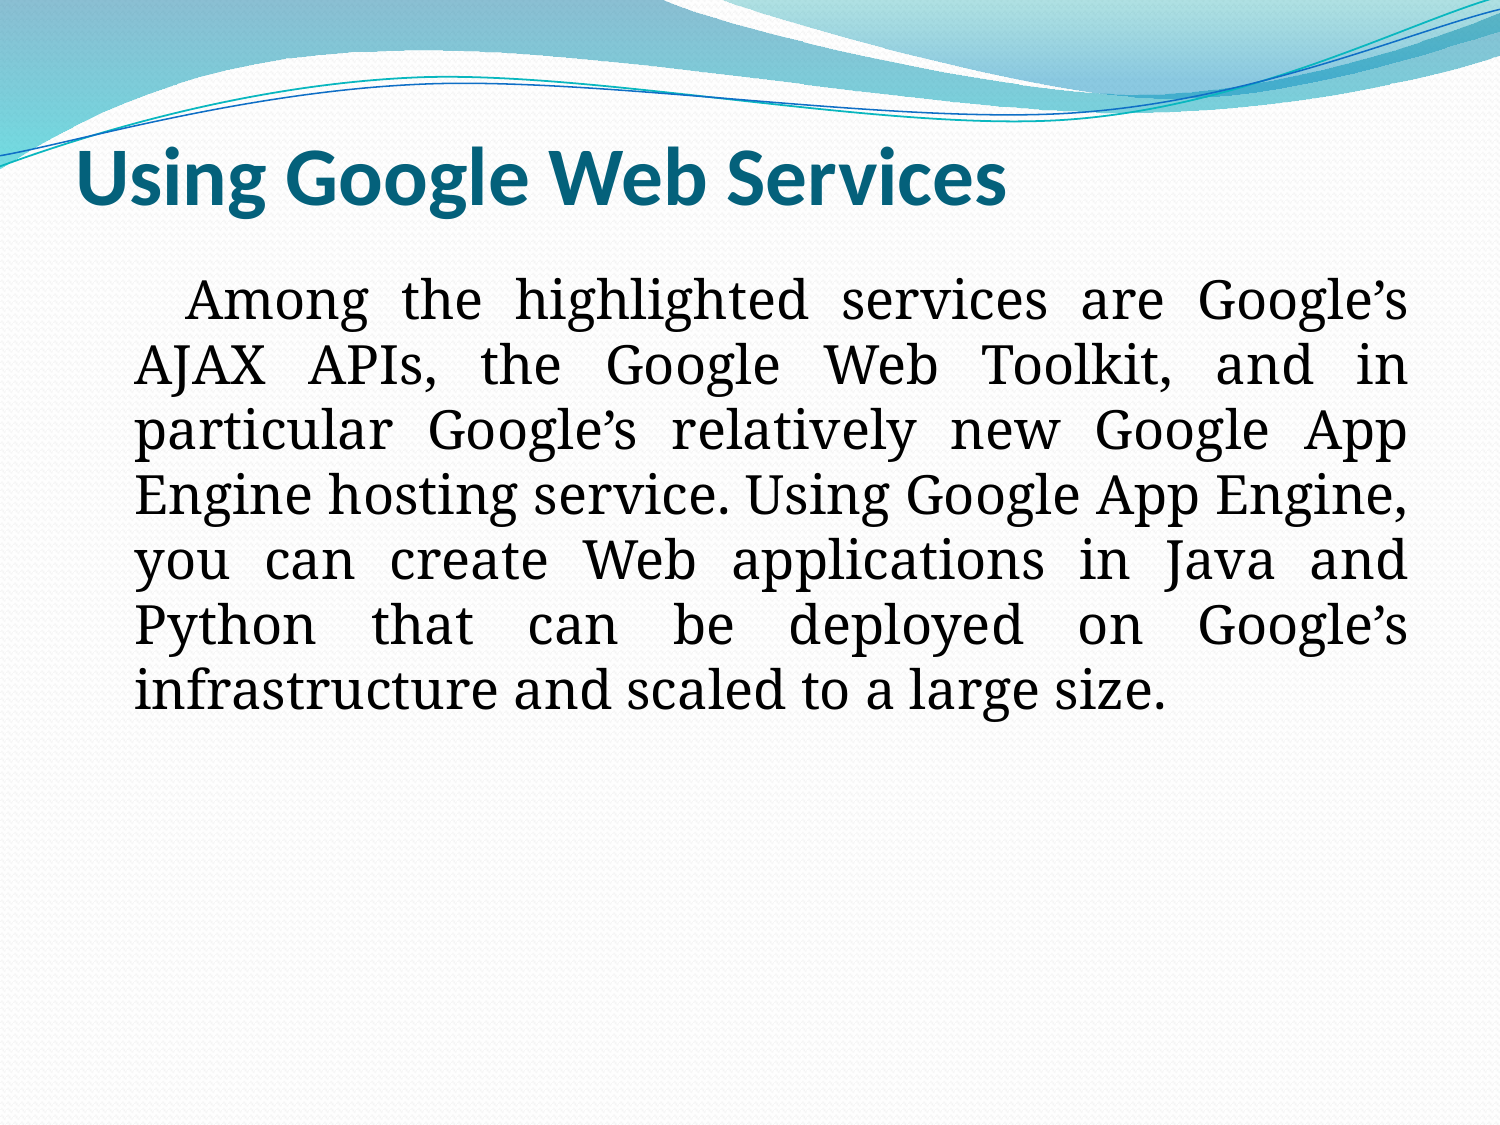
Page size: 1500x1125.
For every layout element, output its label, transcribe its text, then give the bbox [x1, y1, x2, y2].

list Among the highlighted services are Google’s AJAX APIs, the Google Web Toolkit, and in particular Google’s relatively new Google App Engine hosting service. Using Google App Engine, you can create Web applications in Java and Python that can be deployed on Google’s infrastructure and scaled to a large size. [75, 257, 1425, 1038]
title Using Google Web Services [75, 115, 1425, 223]
